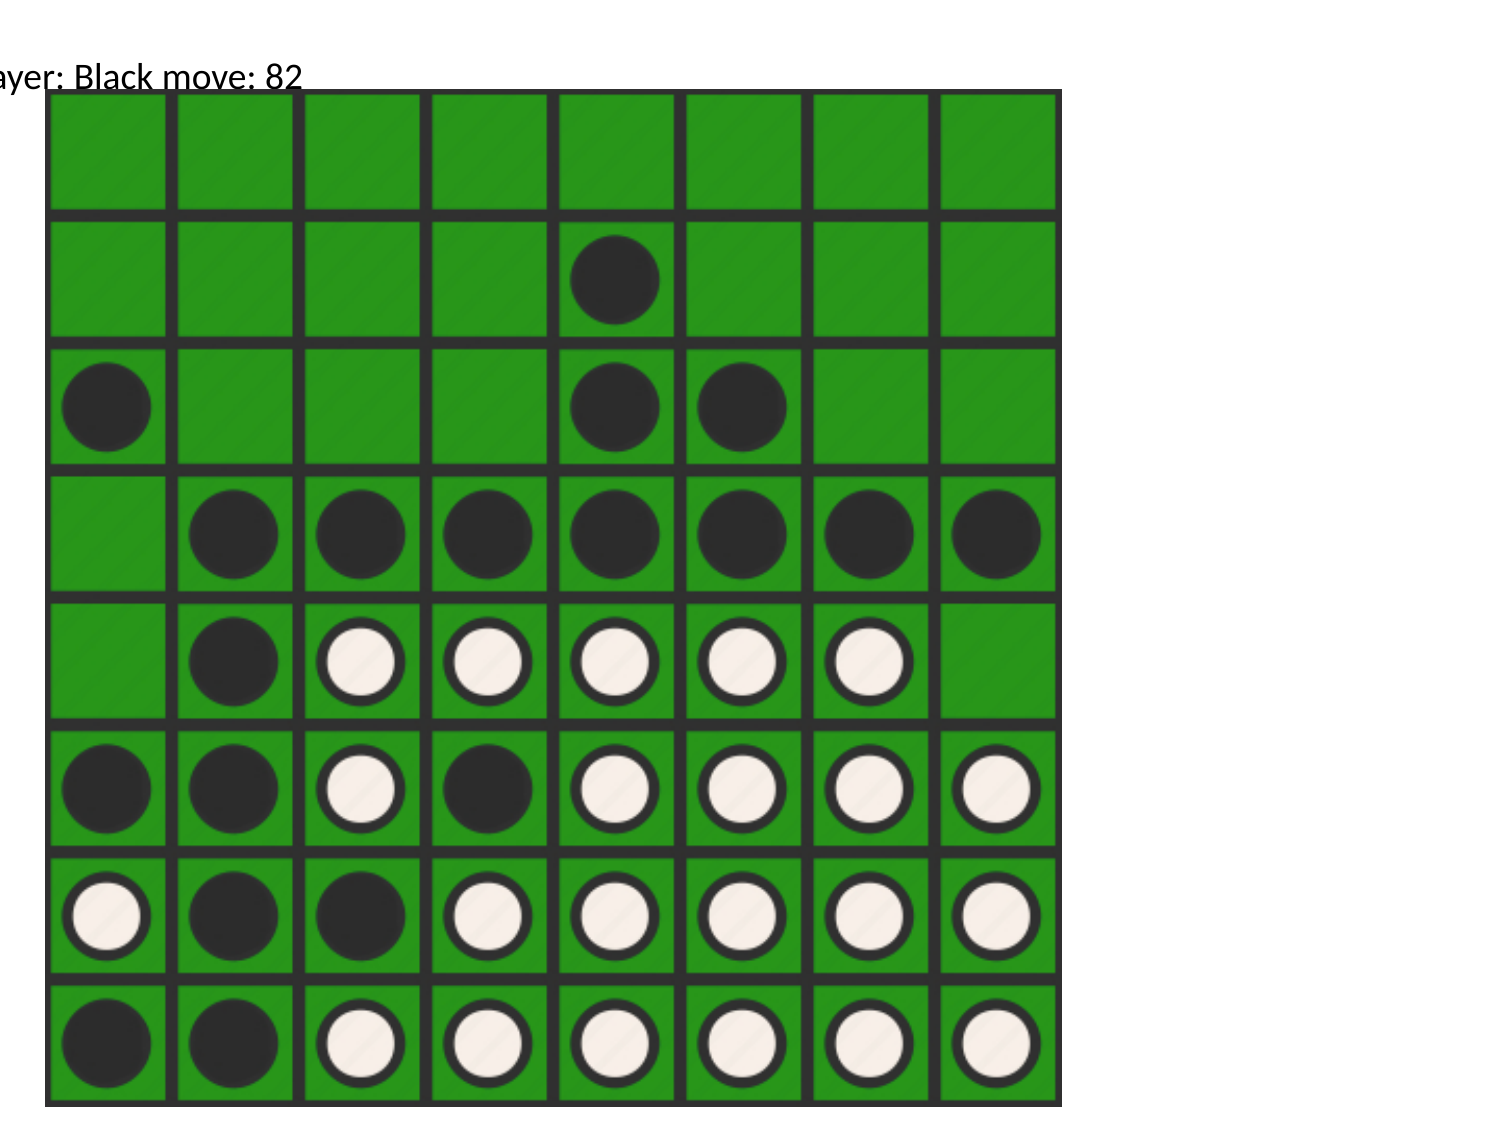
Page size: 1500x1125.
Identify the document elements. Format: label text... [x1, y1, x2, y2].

picture [44, 89, 1062, 1107]
text_box turn: 37 player: Black move: 82 [0, 44, 319, 105]
